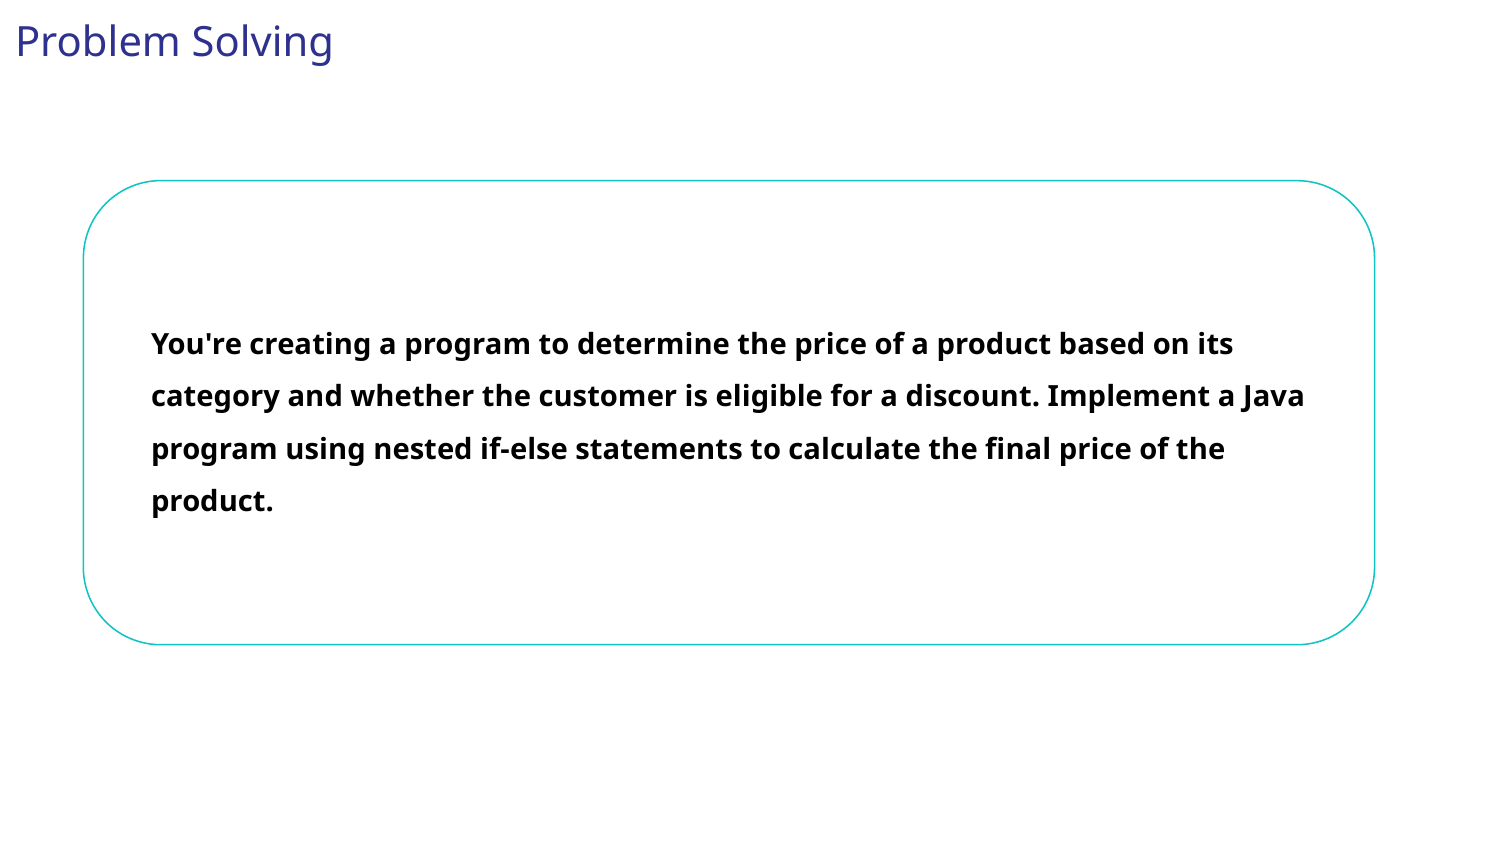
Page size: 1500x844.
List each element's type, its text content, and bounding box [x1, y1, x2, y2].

text_box You're creating a program to determine the price of a product based on its category and whether the customer is eligible for a discount. Implement a Java program using nested if-else statements to calculate the final price of the product. [83, 180, 1375, 645]
text_box Problem Solving [0, 0, 931, 76]
